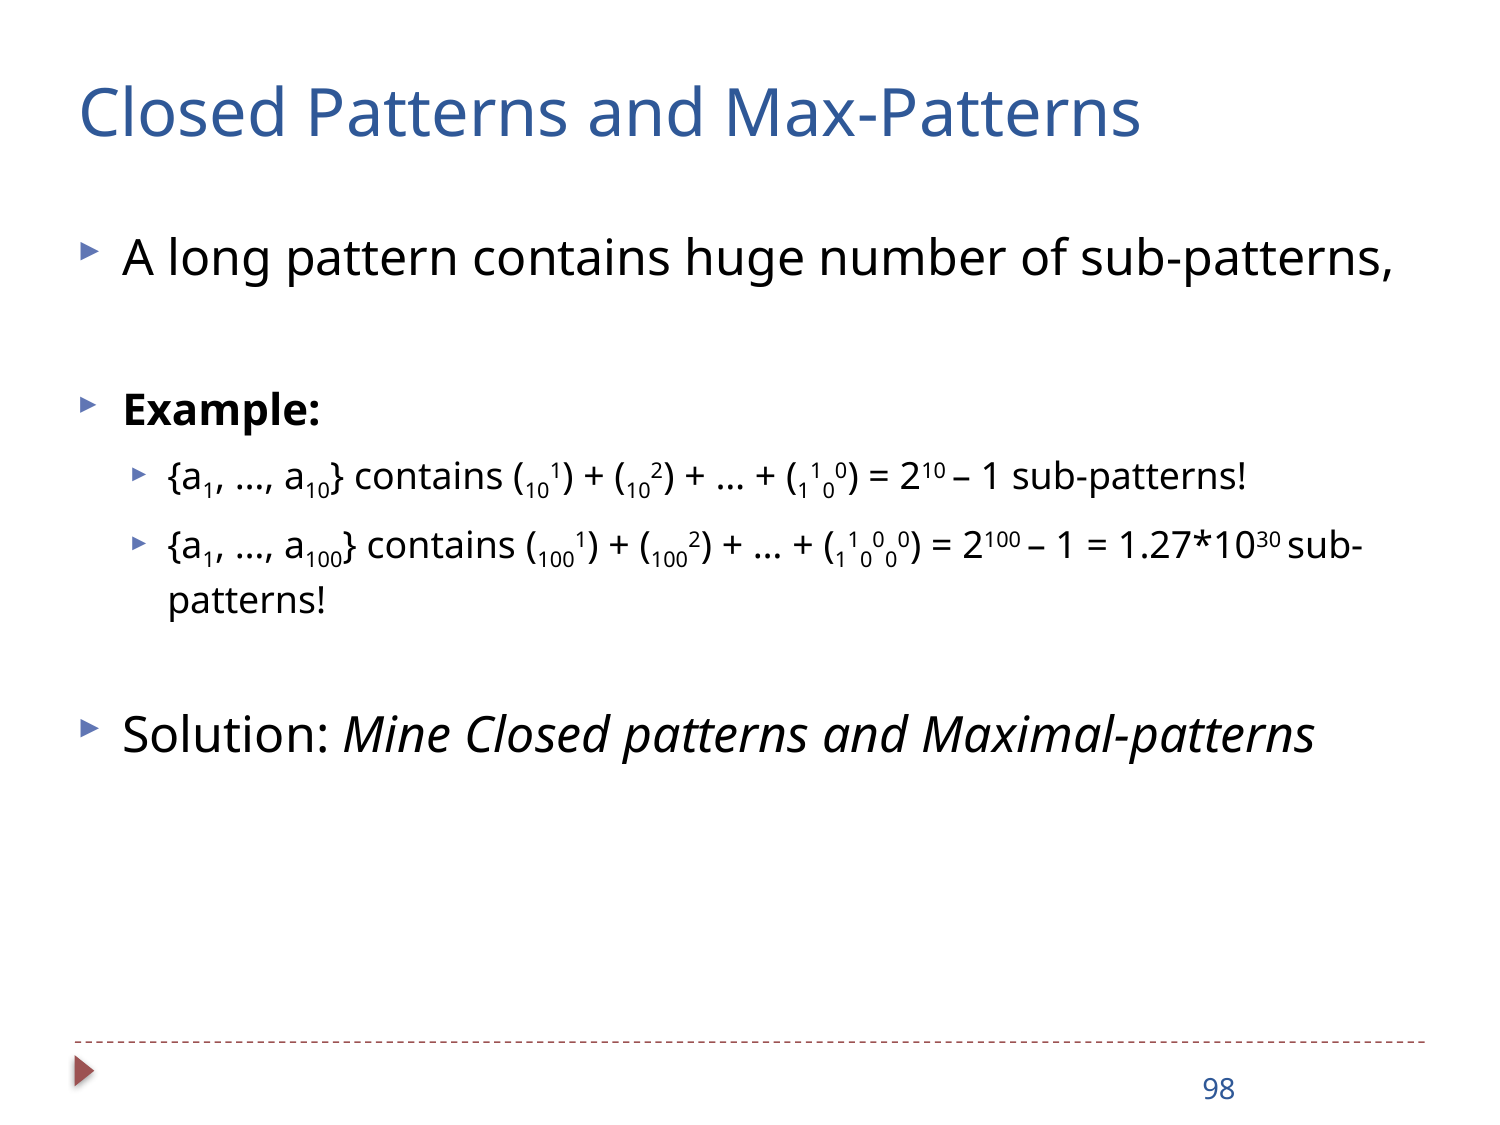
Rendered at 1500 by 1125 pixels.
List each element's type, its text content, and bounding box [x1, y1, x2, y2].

slide_number 98 [1187, 1062, 1500, 1125]
text_box Closed Patterns and Max-Patterns [63, 62, 1364, 188]
text_box A long pattern contains huge number of sub-patterns, Example: {a1, …, a10} contains (101) + (102) + … + (1100) = 210 – 1 sub-patterns! {a1, …, a100} contains (1001) + (1002) + … + (110000) = 2100 – 1 = 1.27*1030 sub-patterns! Solution: Mine Closed patterns and Maximal-patterns [62, 212, 1438, 1075]
